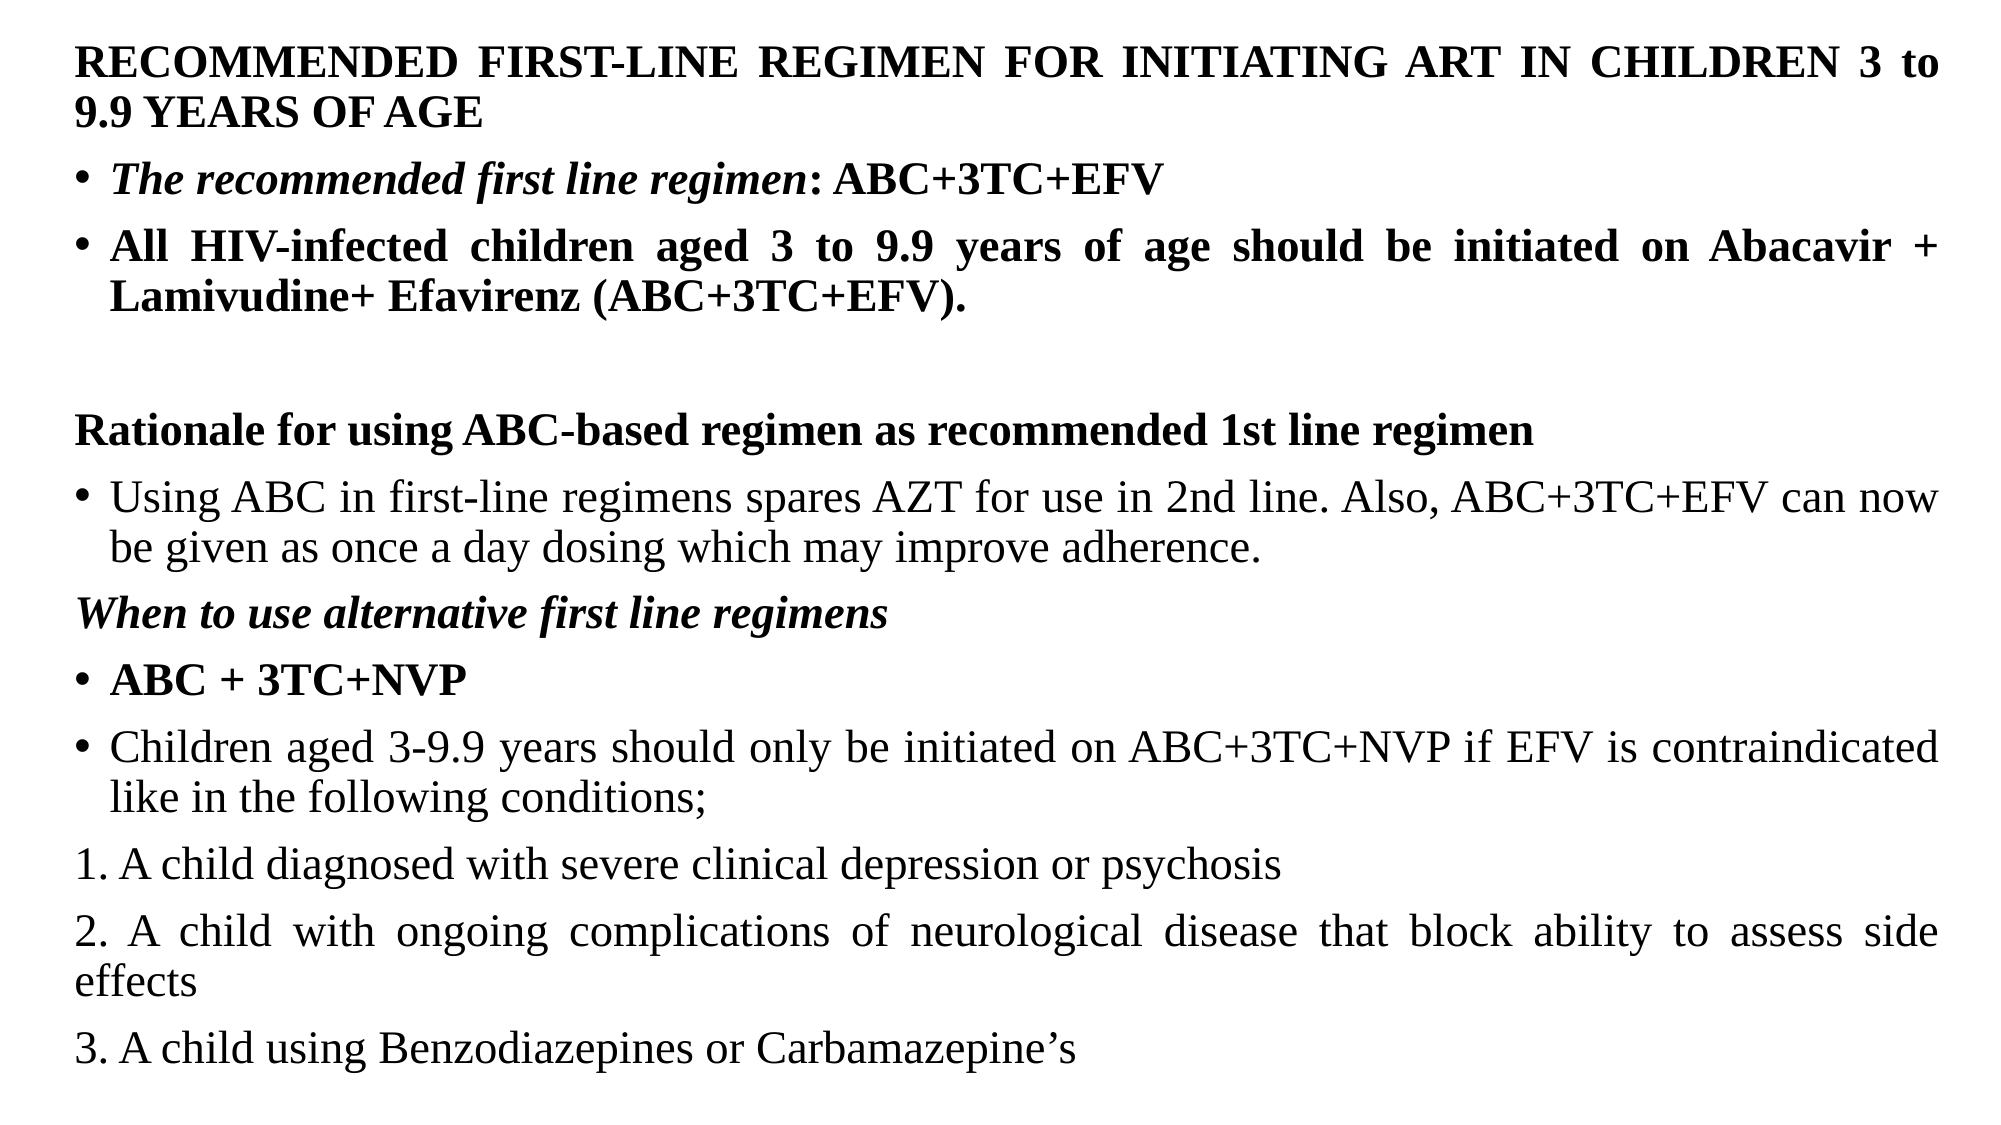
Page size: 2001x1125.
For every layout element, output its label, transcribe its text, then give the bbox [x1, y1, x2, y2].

list RECOMMENDED FIRST-LINE REGIMEN FOR INITIATING ART IN CHILDREN 3 to 9.9 YEARS OF AGE The recommended first line regimen: ABC+3TC+EFV All HIV-infected children aged 3 to 9.9 years of age should be initiated on Abacavir + Lamivudine+ Efavirenz (ABC+3TC+EFV). Rationale for using ABC-based regimen as recommended 1st line regimen Using ABC in first-line regimens spares AZT for use in 2nd line. Also, ABC+3TC+EFV can now be given as once a day dosing which may improve adherence. When to use alternative first line regimens ABC + 3TC+NVP Children aged 3-9.9 years should only be initiated on ABC+3TC+NVP if EFV is contraindicated like in the following conditions; 1. A child diagnosed with severe clinical depression or psychosis 2. A child with ongoing complications of neurological disease that block ability to assess side effects 3. A child using Benzodiazepines or Carbamazepine’s [59, 29, 1956, 1089]
